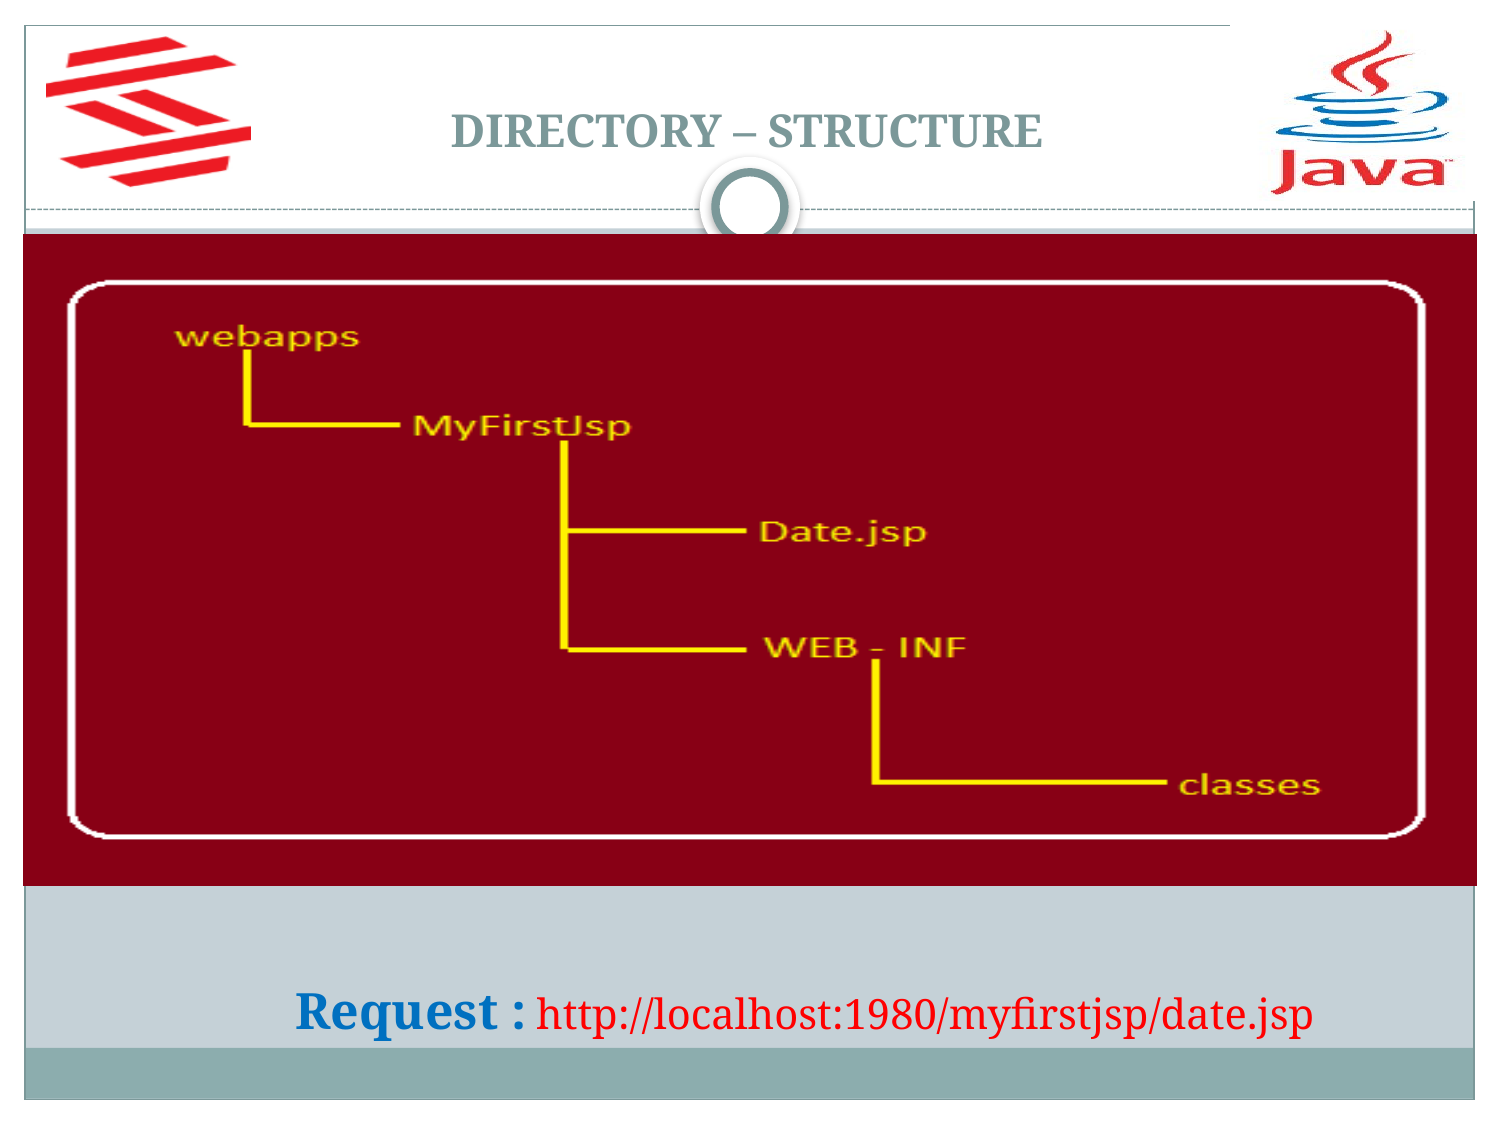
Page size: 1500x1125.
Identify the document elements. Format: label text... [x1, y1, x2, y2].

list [23, 234, 1477, 886]
text_box Request : http://localhost:1980/myfirstjsp/date.jsp [46, 972, 1395, 1048]
picture [46, 34, 252, 195]
picture [1230, 23, 1483, 201]
title DIRECTORY – STRUCTURE [46, 93, 1447, 219]
